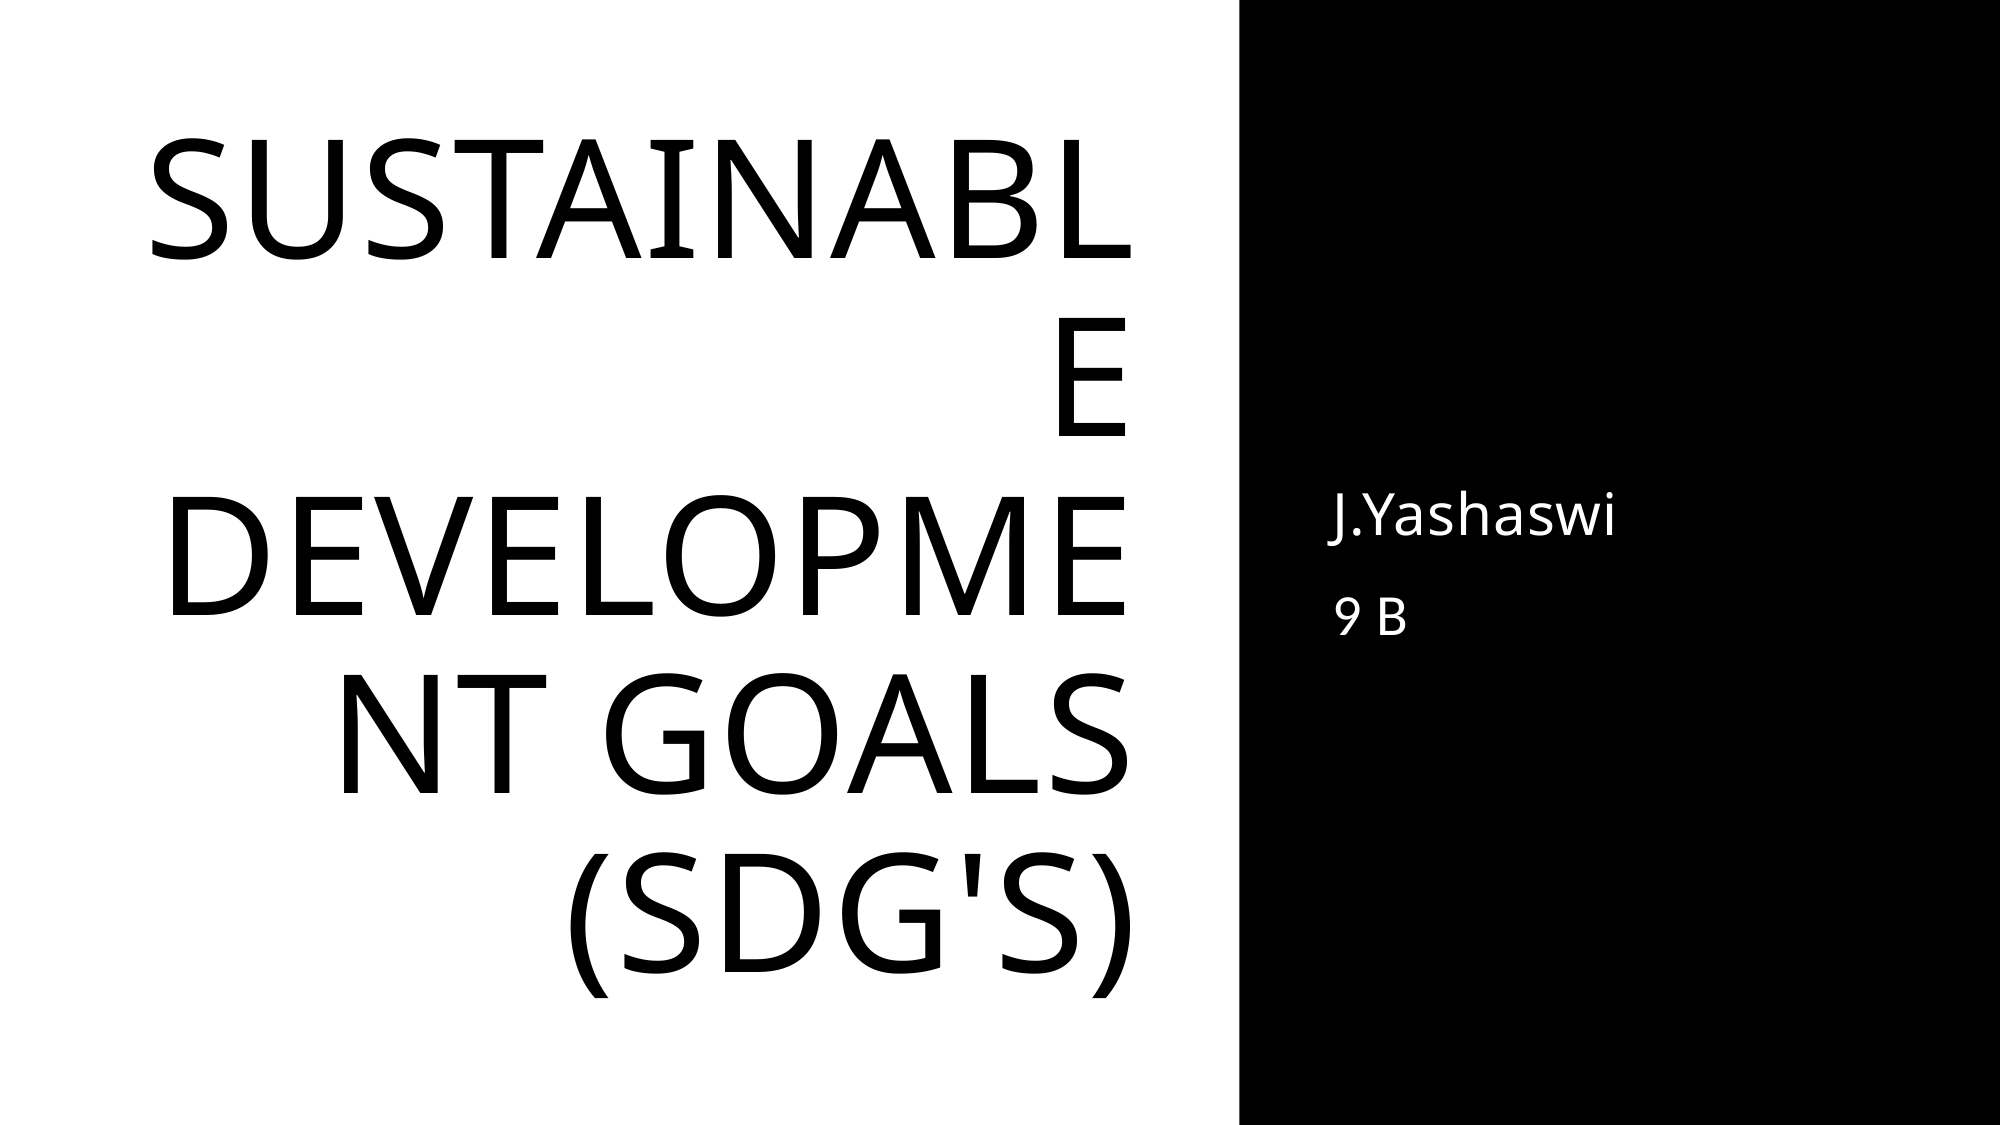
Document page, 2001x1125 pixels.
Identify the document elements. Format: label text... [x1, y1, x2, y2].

text_box [1238, 0, 2000, 1125]
subtitle J.Yashaswi 9 B [1317, 104, 1842, 1019]
text_box [0, 0, 1238, 1125]
title Sustainable Development Goals (SDG's) [105, 104, 1153, 1019]
